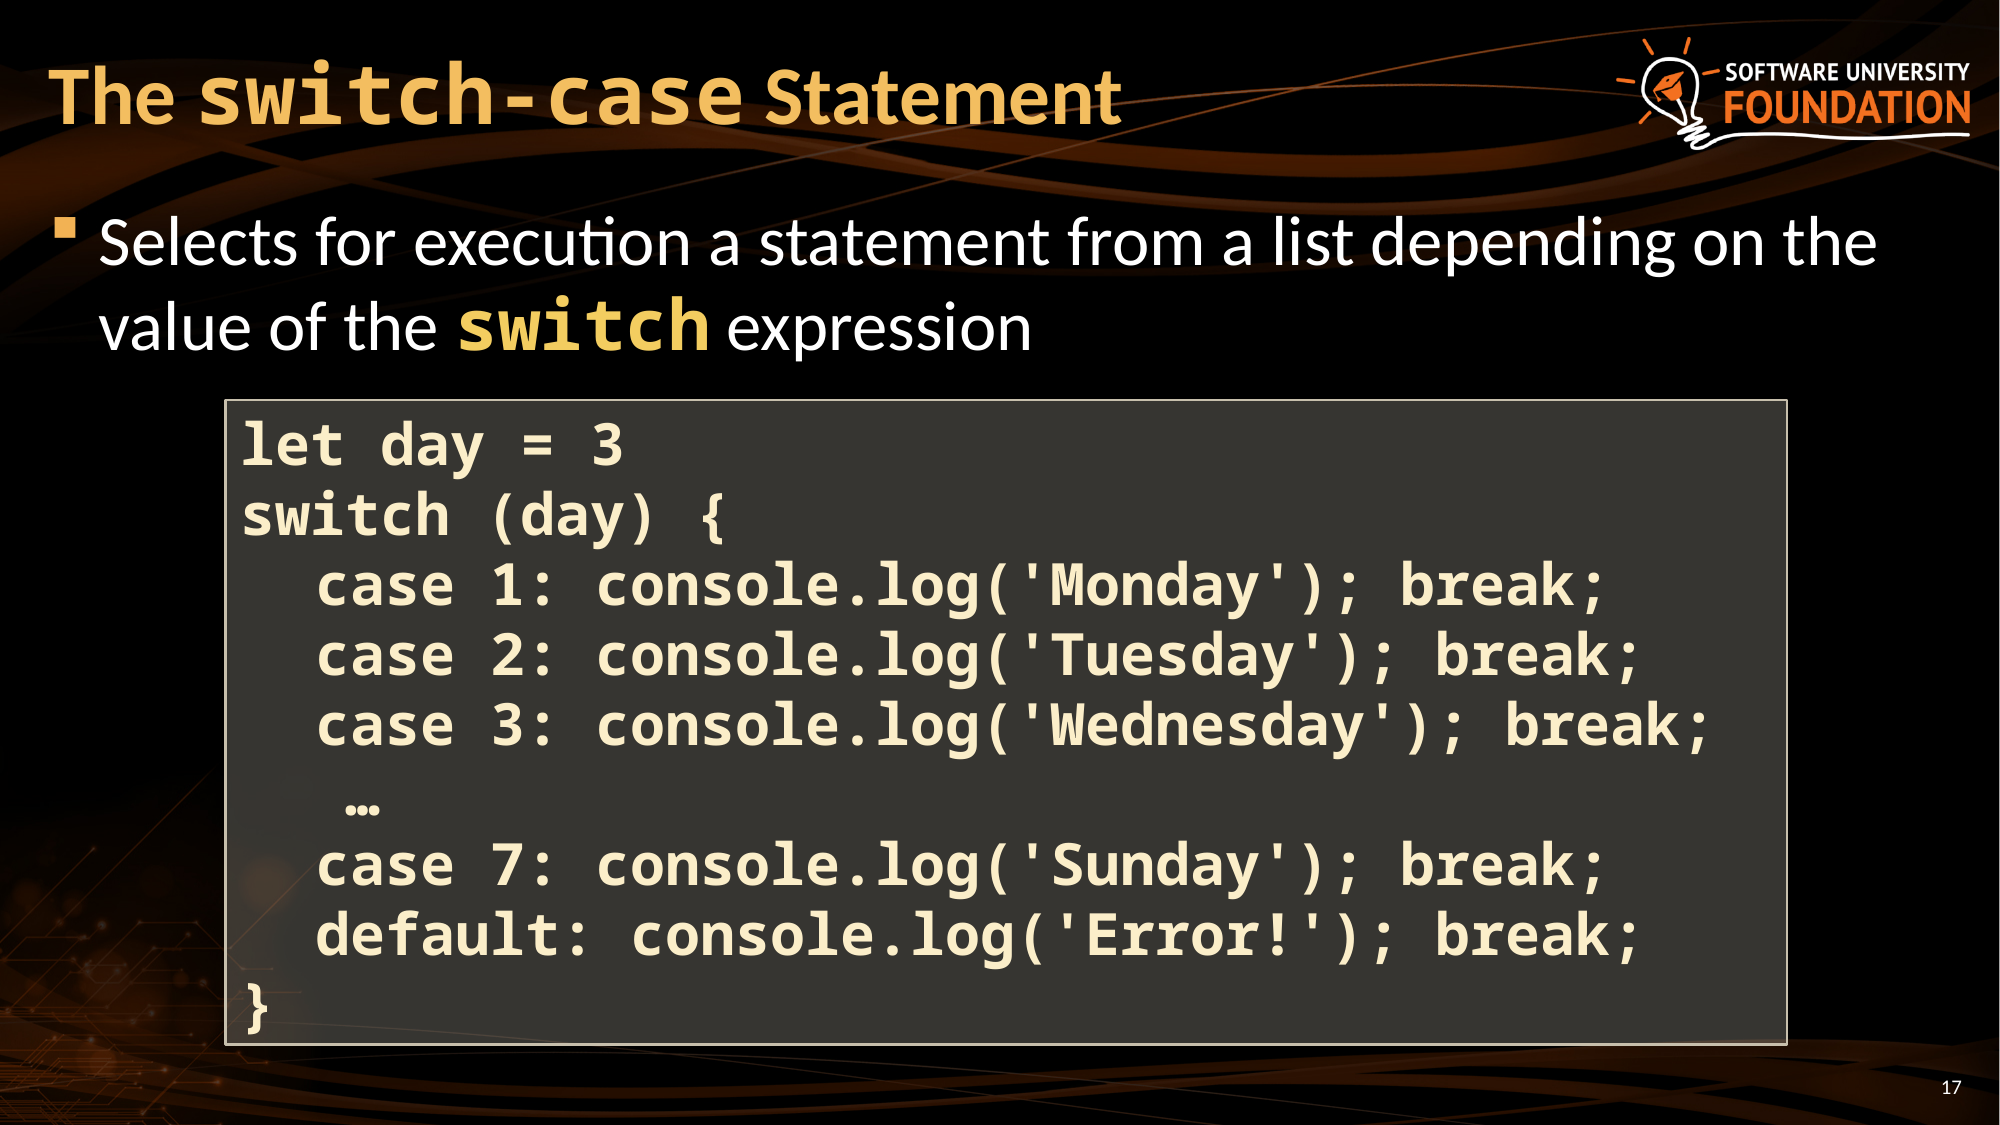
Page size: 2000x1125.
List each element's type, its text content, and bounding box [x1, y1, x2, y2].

picture [0, 0, 2000, 1125]
title The switch-case Statement [30, 6, 1602, 189]
text_box let day = 3 switch (day) { case 1: console.log('Monday'); break; case 2: console.log('Tuesday'); break; case 3: console.log('Wednesday'); break; … case 7: console.log('Sunday'); break; default: console.log('Error!'); break; } [225, 399, 1788, 1045]
list Selects for execution a statement from a list depending on the value of the switch expression [31, 188, 1968, 1103]
